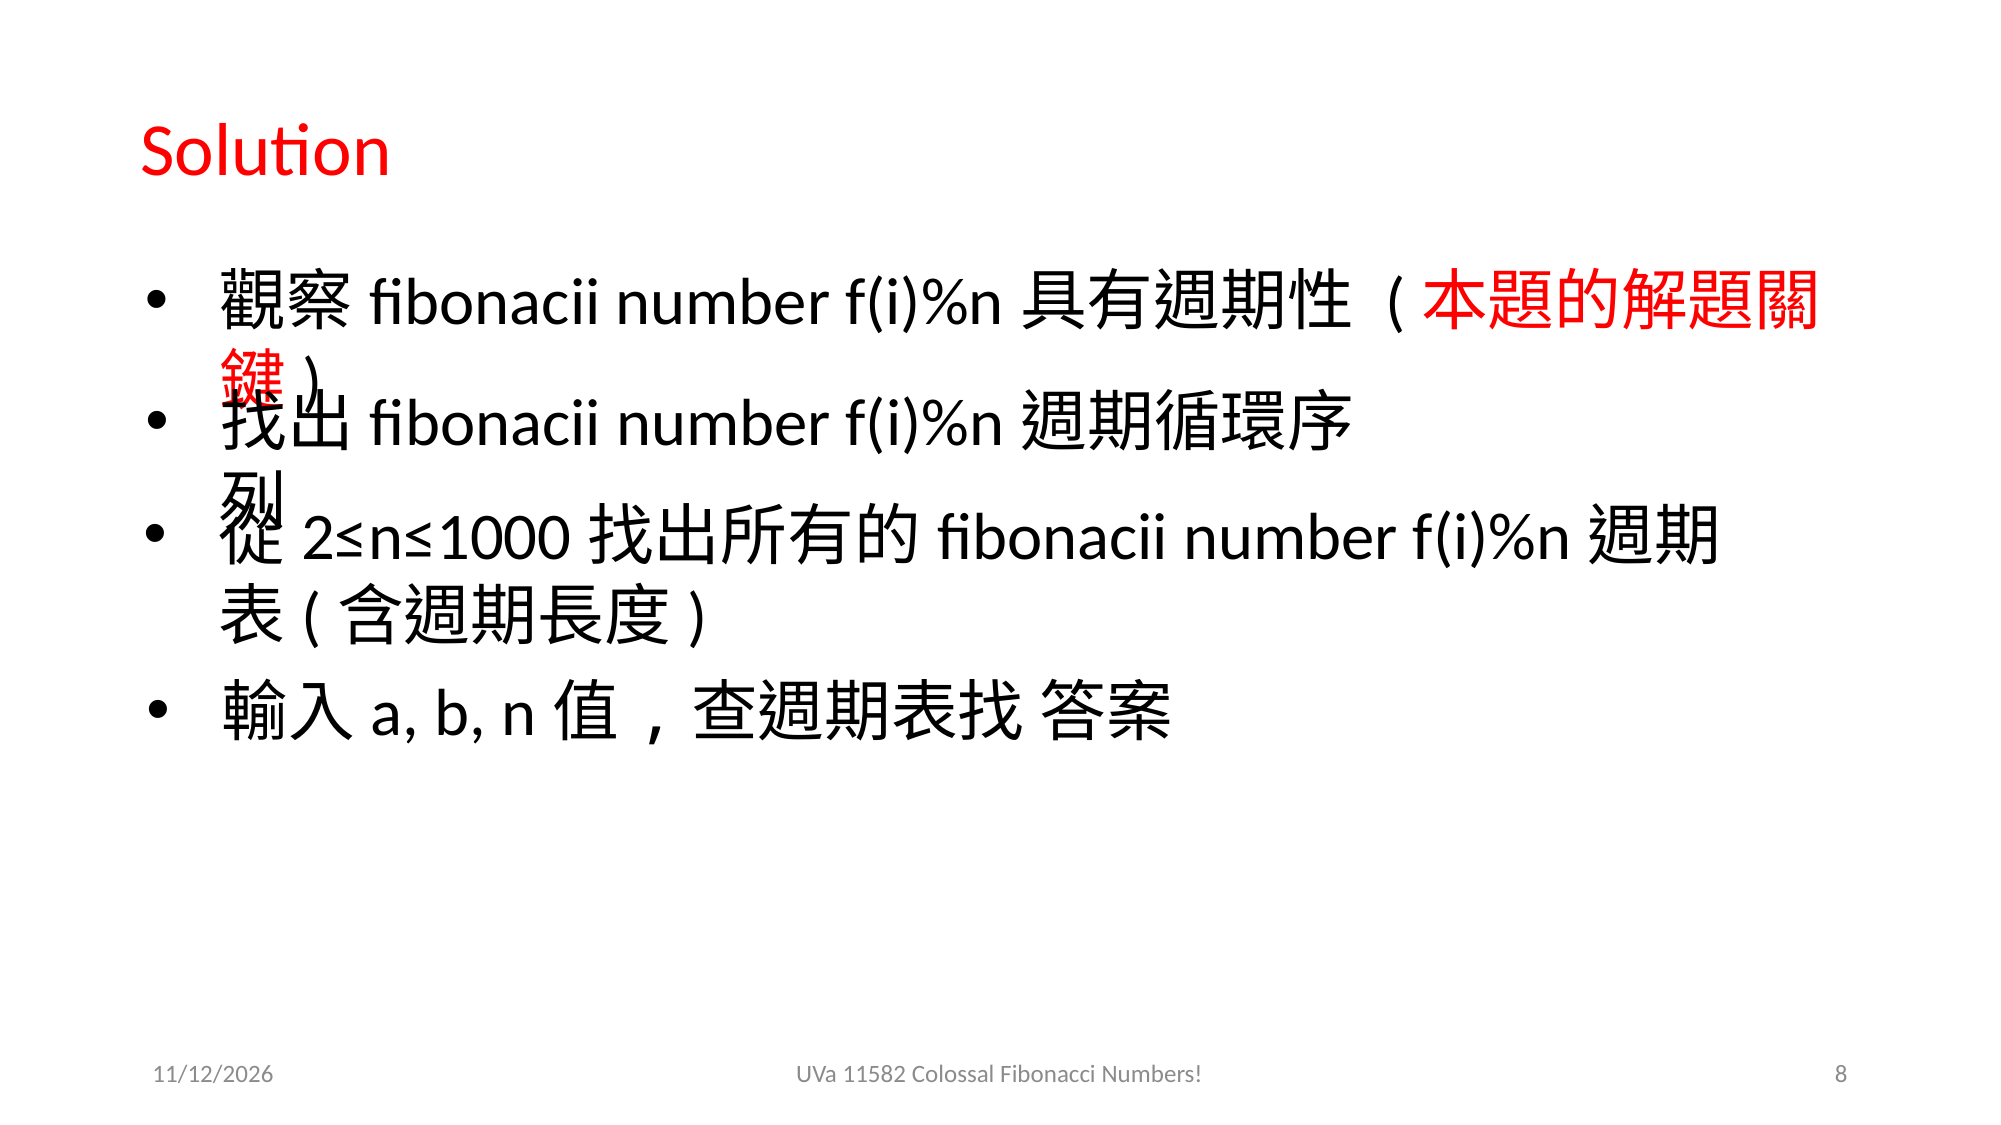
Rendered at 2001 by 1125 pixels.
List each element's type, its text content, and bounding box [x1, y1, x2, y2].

text_box 從2≤n≤1000找出所有的fibonacii number f(i)%n週期表(含週期長度) [128, 485, 1760, 660]
footer UVa 11582 Colossal Fibonacci Numbers! [662, 1042, 1338, 1103]
slide_number 8 [1412, 1042, 1863, 1103]
text_box 找出fibonacii number f(i)%n週期循環序列 [130, 371, 1424, 485]
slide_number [137, 1042, 588, 1103]
text_box Solution [125, 93, 632, 199]
text_box 觀察fibonacii number f(i)%n具有週期性 (本題的解題關鍵) [130, 250, 1918, 426]
